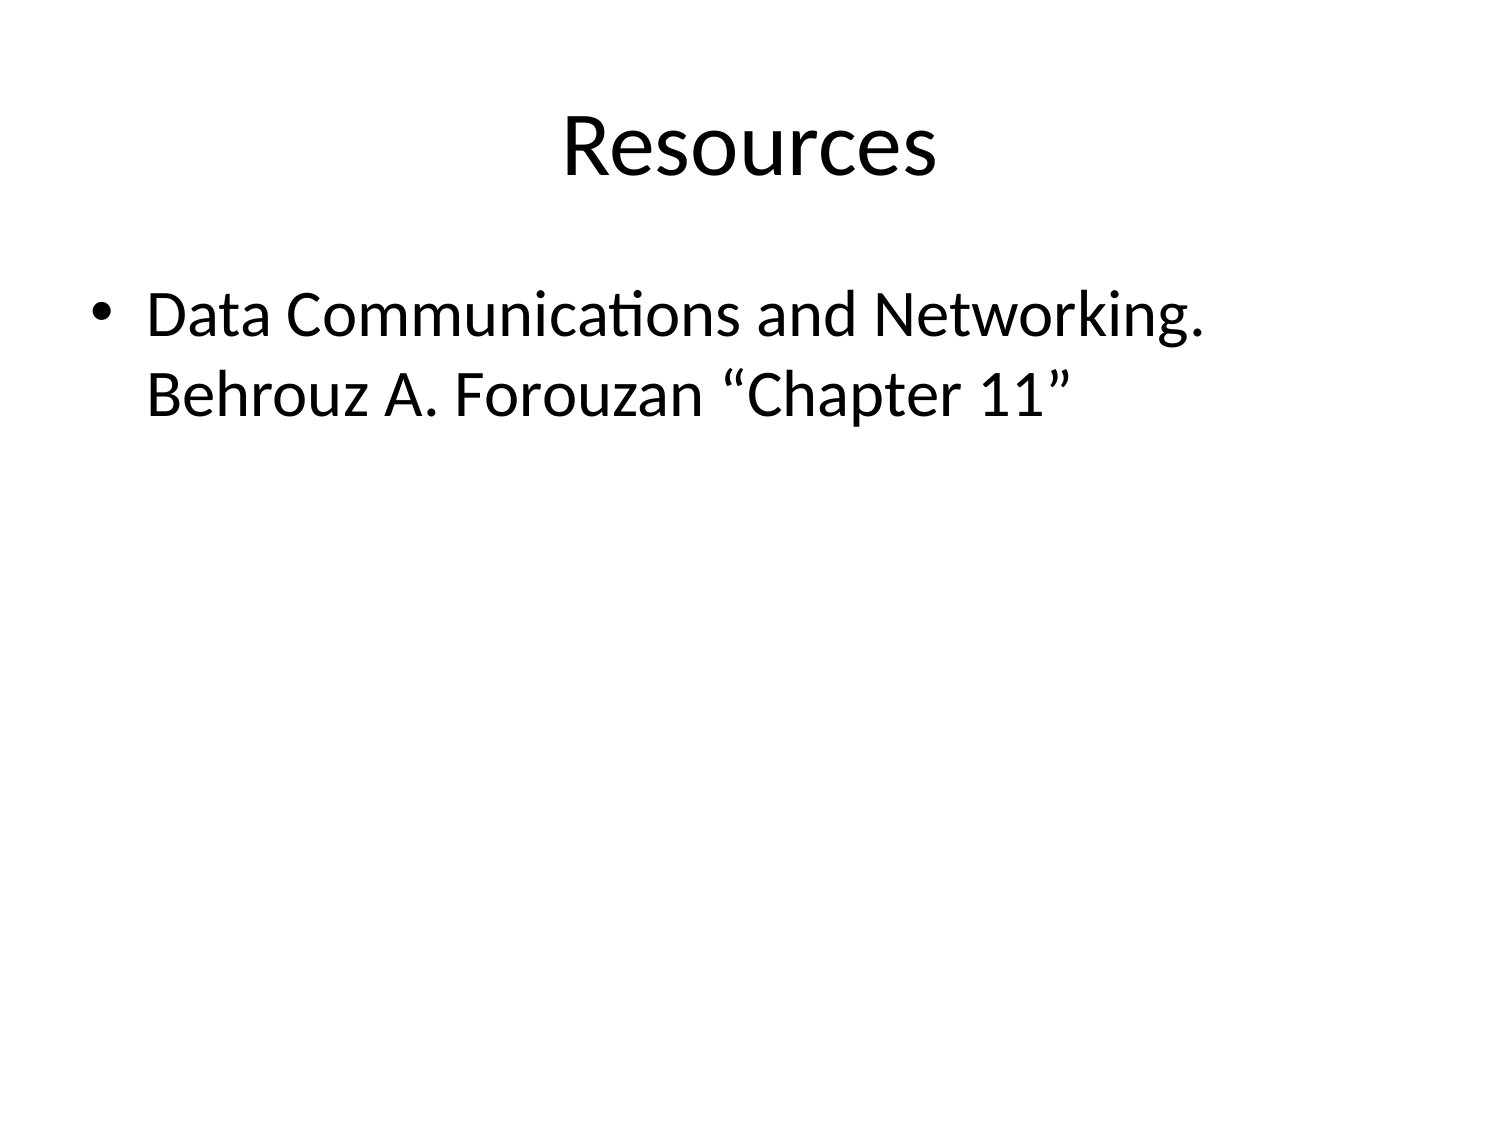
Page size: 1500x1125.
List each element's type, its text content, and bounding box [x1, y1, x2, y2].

title Resources [75, 45, 1425, 233]
list Data Communications and Networking. Behrouz A. Forouzan “Chapter 11” [75, 262, 1425, 1005]
